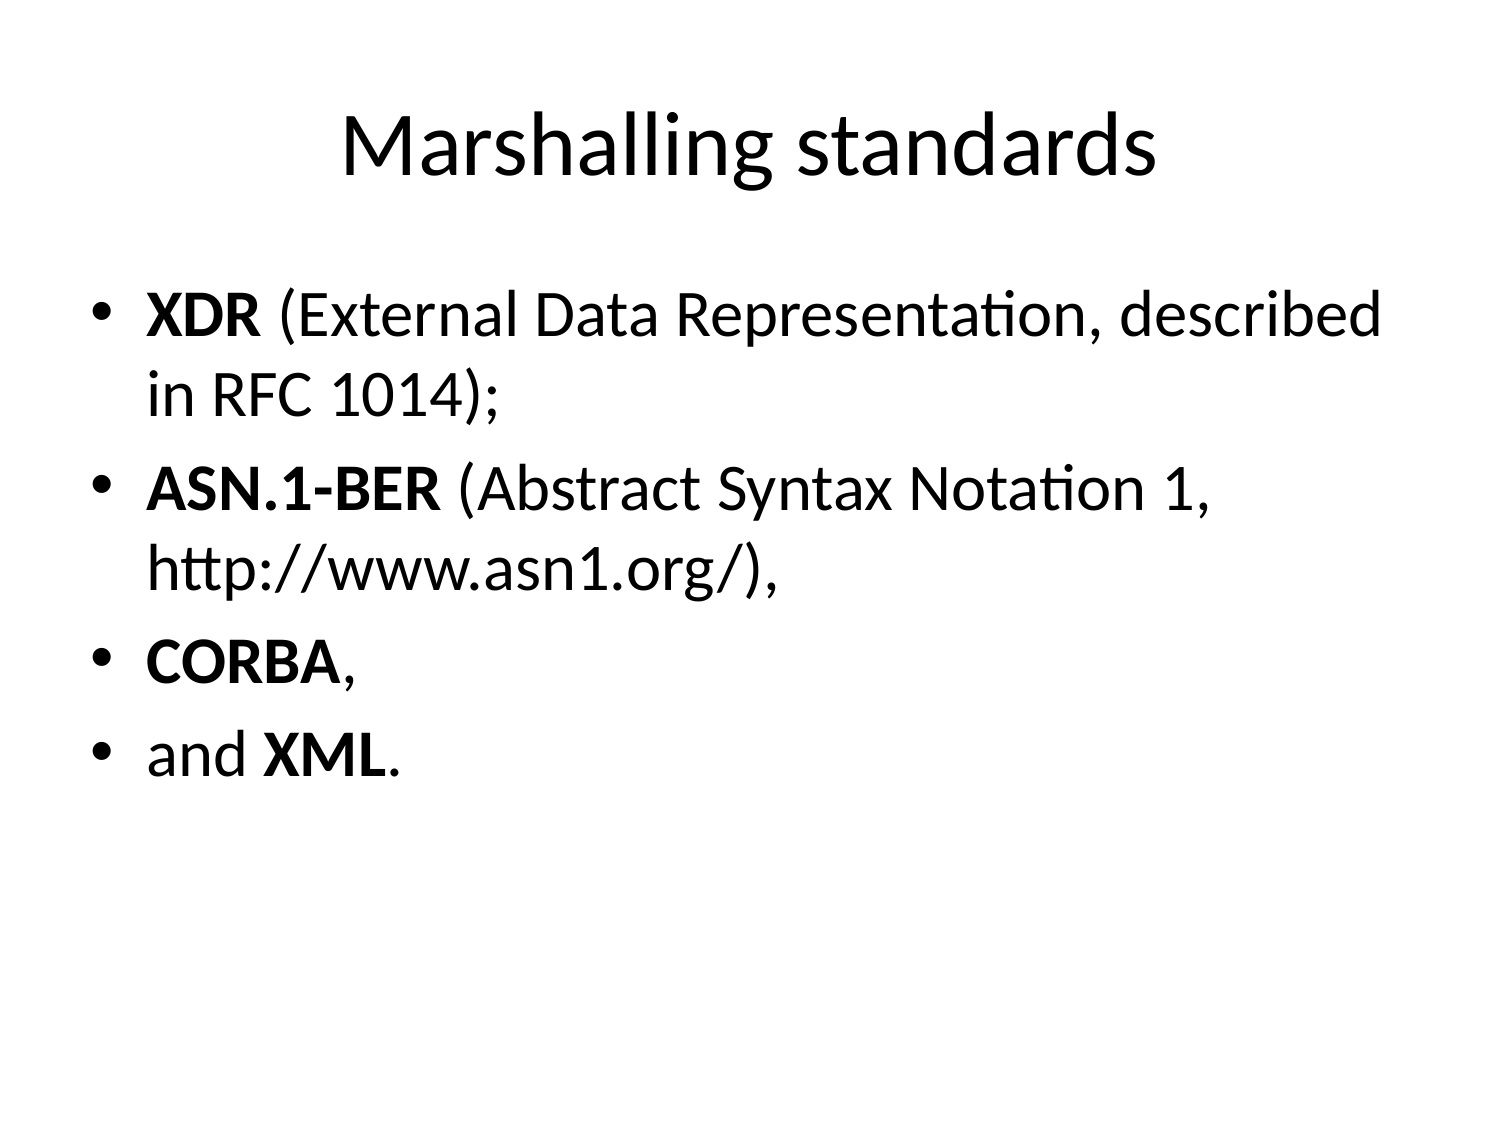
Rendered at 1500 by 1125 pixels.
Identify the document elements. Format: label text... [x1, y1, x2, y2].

title Marshalling standards [75, 45, 1425, 233]
list XDR (External Data Representation, described in RFC 1014); ASN.1-BER (Abstract Syntax Notation 1, http://www.asn1.org/), CORBA, and XML. [75, 262, 1425, 1005]
